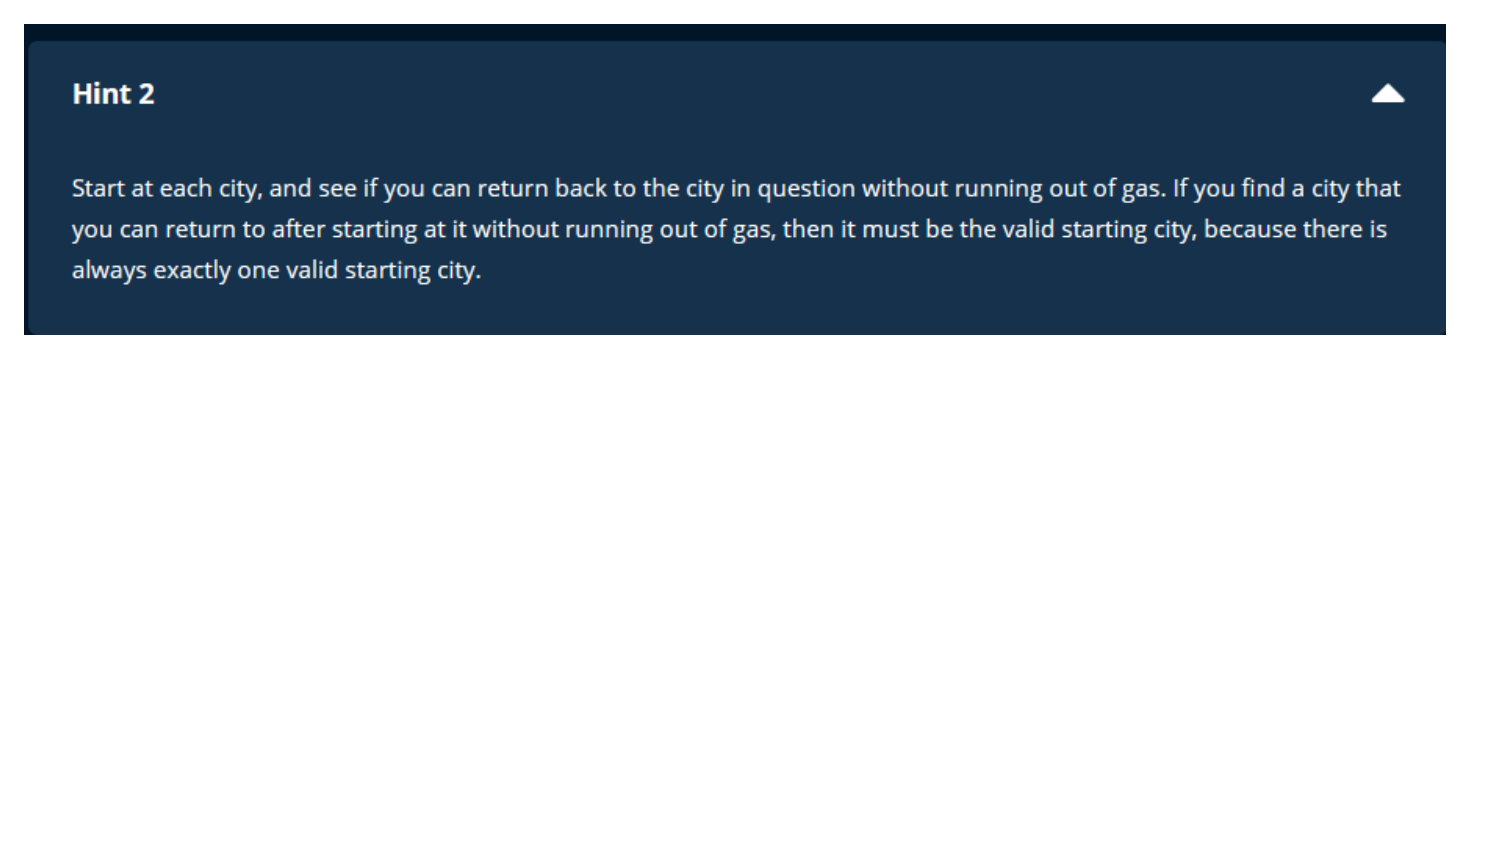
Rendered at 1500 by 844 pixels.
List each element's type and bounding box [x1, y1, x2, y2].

picture [24, 24, 1446, 335]
